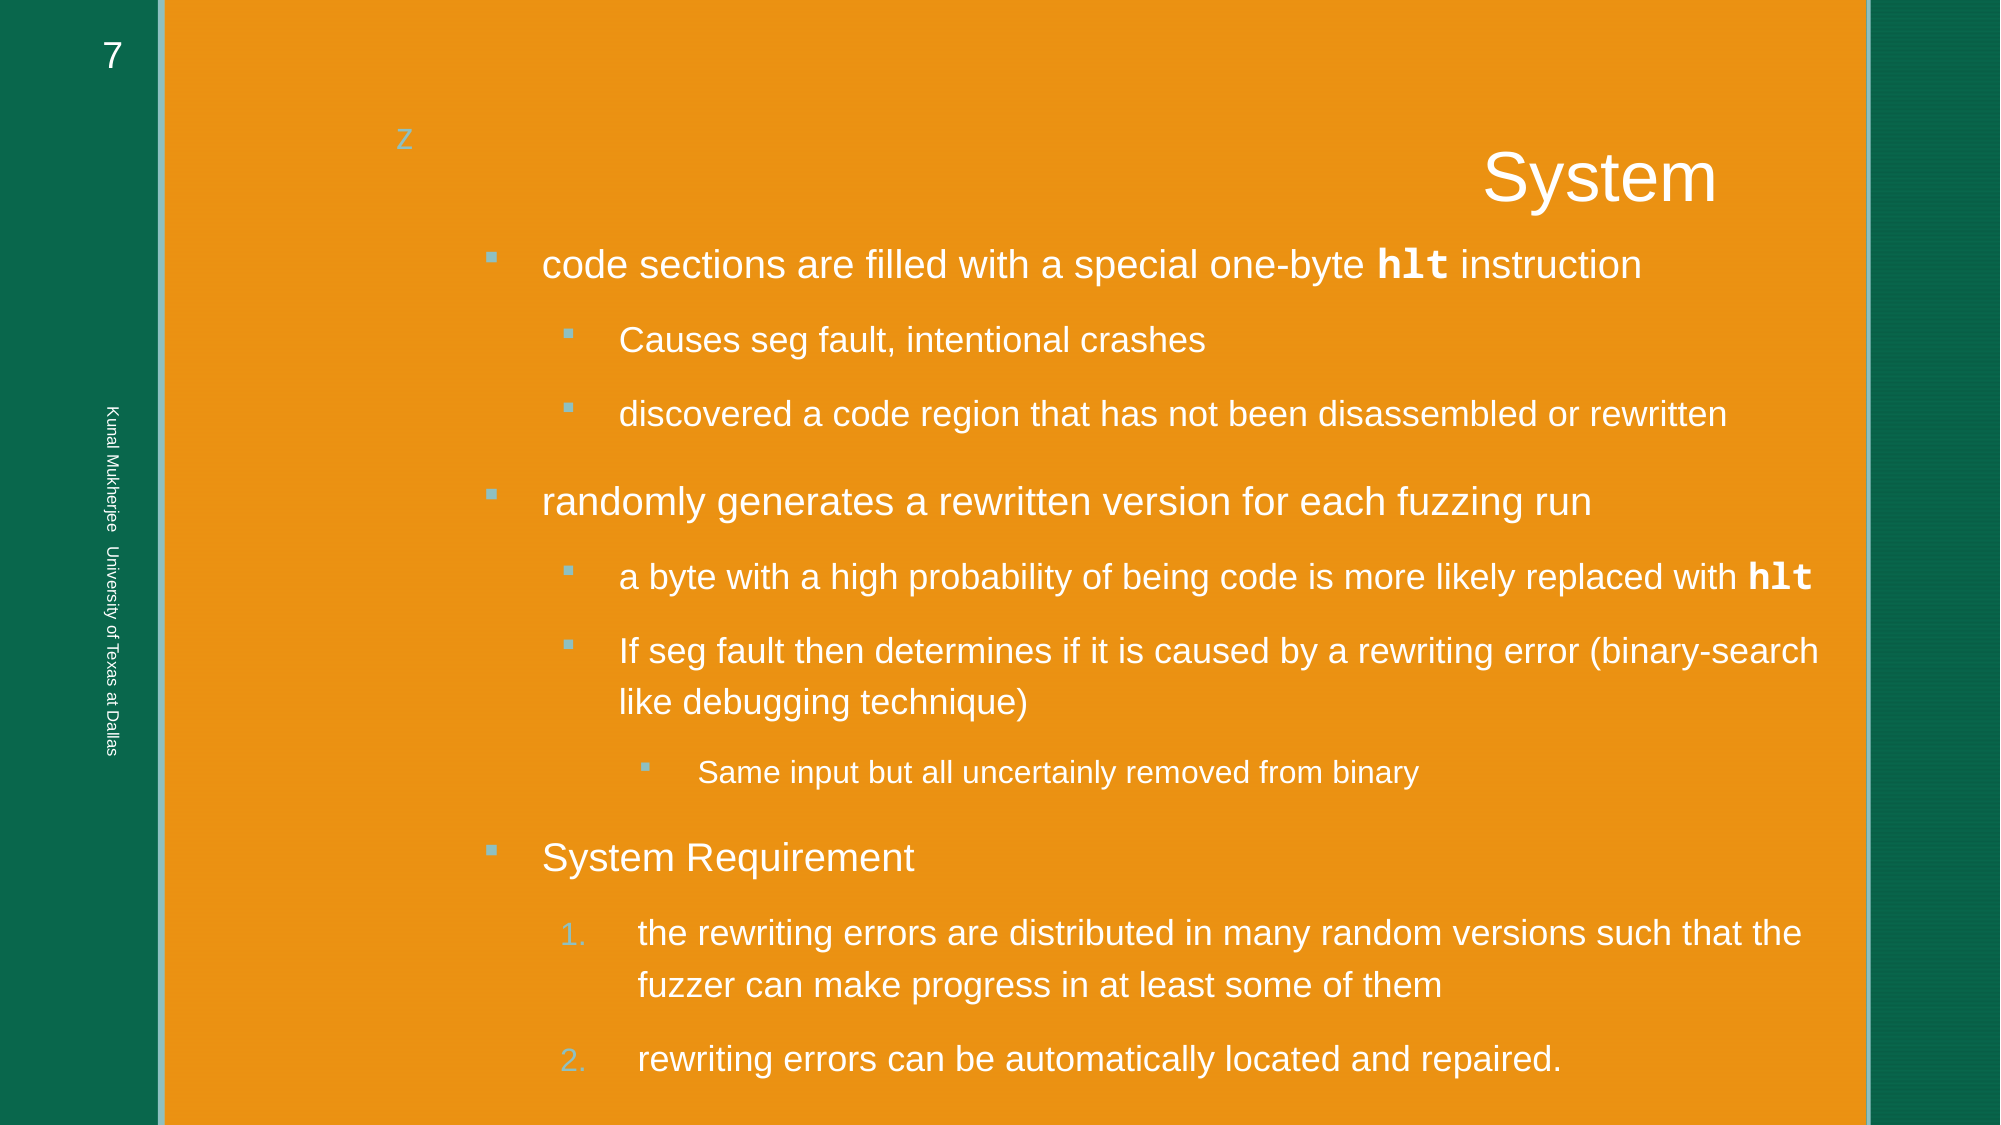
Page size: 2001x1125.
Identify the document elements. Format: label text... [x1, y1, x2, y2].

picture [1871, 0, 2000, 1125]
footer Kunal Mukherjee University of Texas at Dallas [101, 132, 131, 1098]
list code sections are filled with a special one-byte hlt instruction Causes seg fault, intentional crashes discovered a code region that has not been disassembled or rewritten randomly generates a rewritten version for each fuzzing run a byte with a high probability of being code is more likely replaced with hlt If seg fault then determines if it is caused by a rewriting error (binary-search like debugging technique) Same input but all uncertainly removed from binary System Requirement the rewriting errors are distributed in many random versions such that the fuzzer can make progress in at least some of them rewriting errors can be automatically located and repaired. [468, 221, 1863, 1098]
title System [428, 132, 1734, 310]
slide_number 7 [25, 26, 131, 80]
